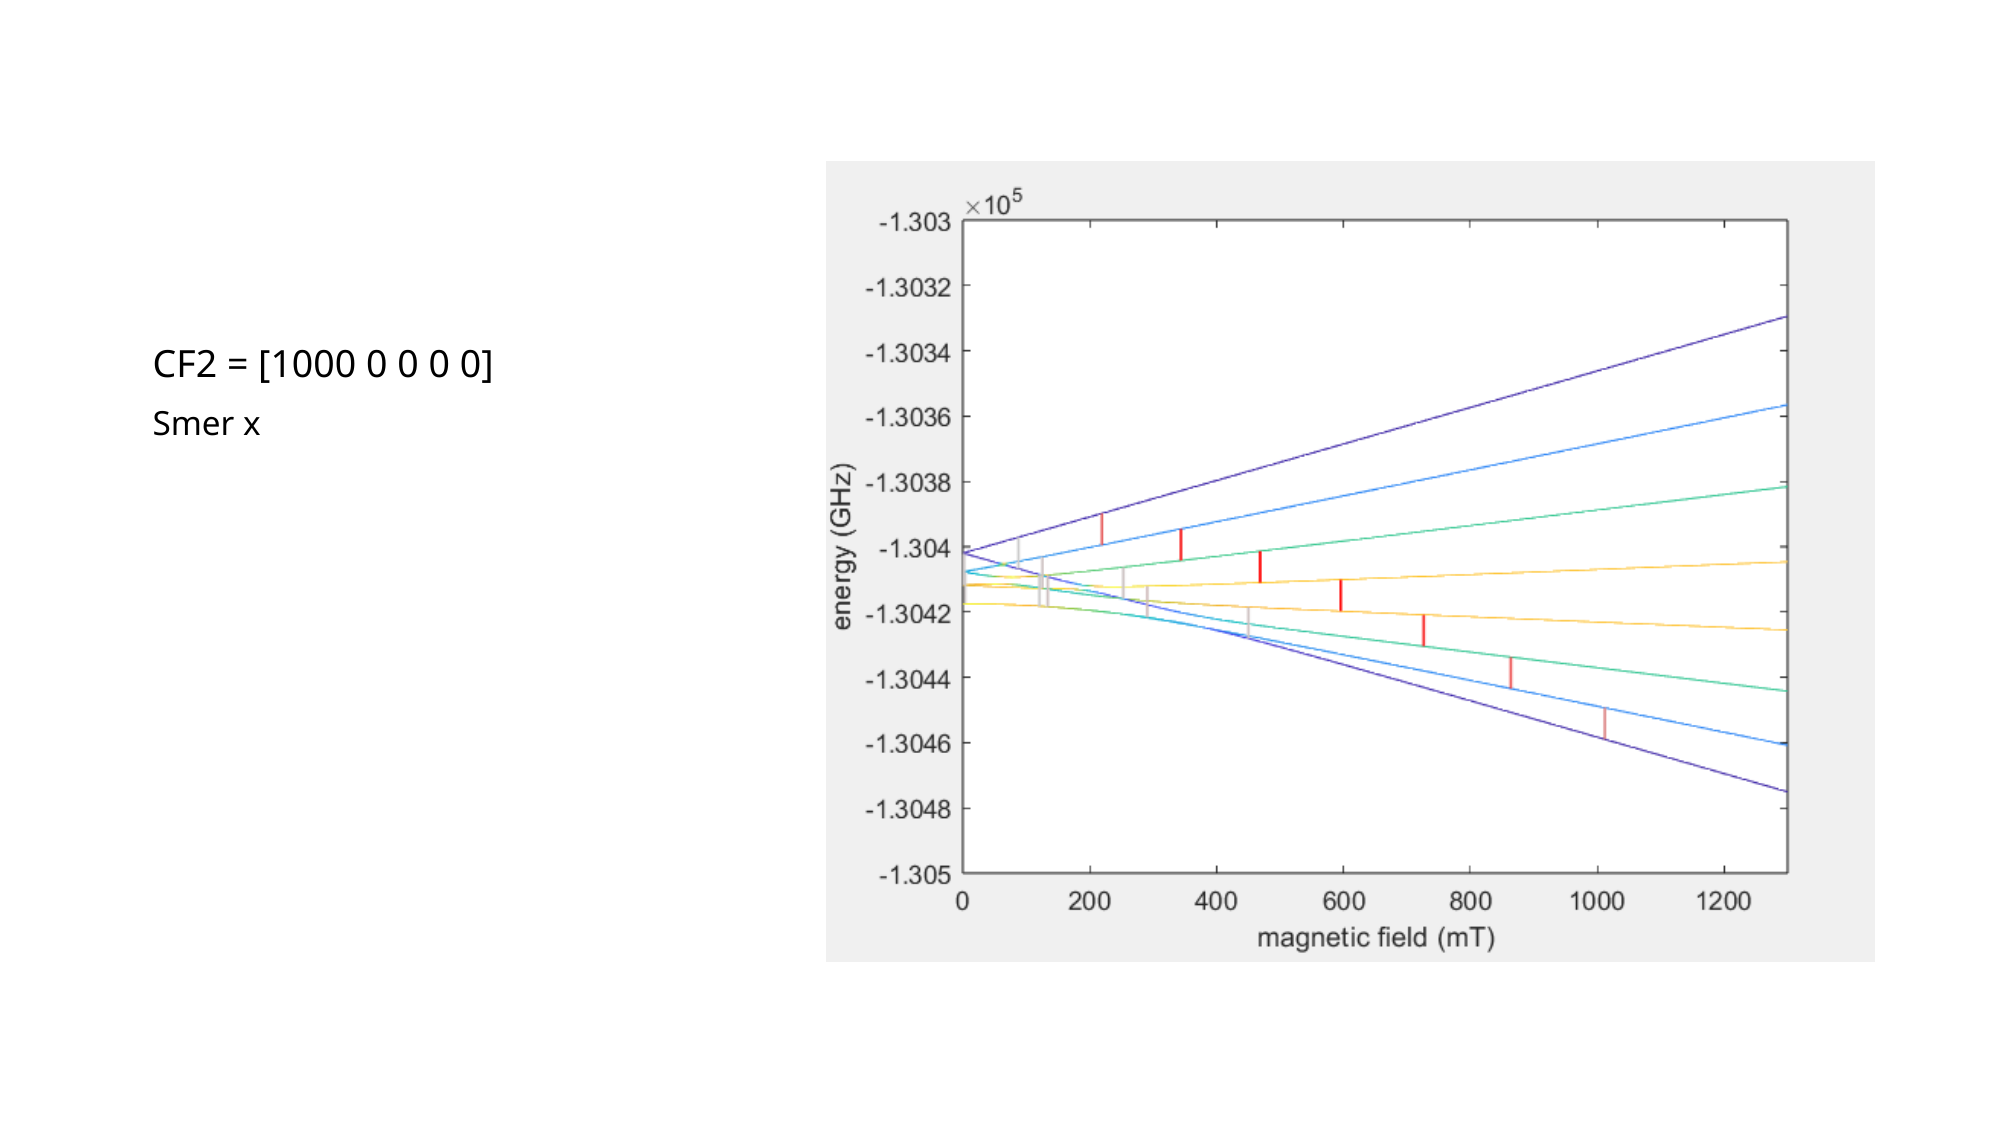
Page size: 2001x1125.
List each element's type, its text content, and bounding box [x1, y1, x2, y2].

list CF2 = [1000 0 0 0 0] Smer x [137, 337, 783, 963]
picture [822, 161, 1876, 962]
